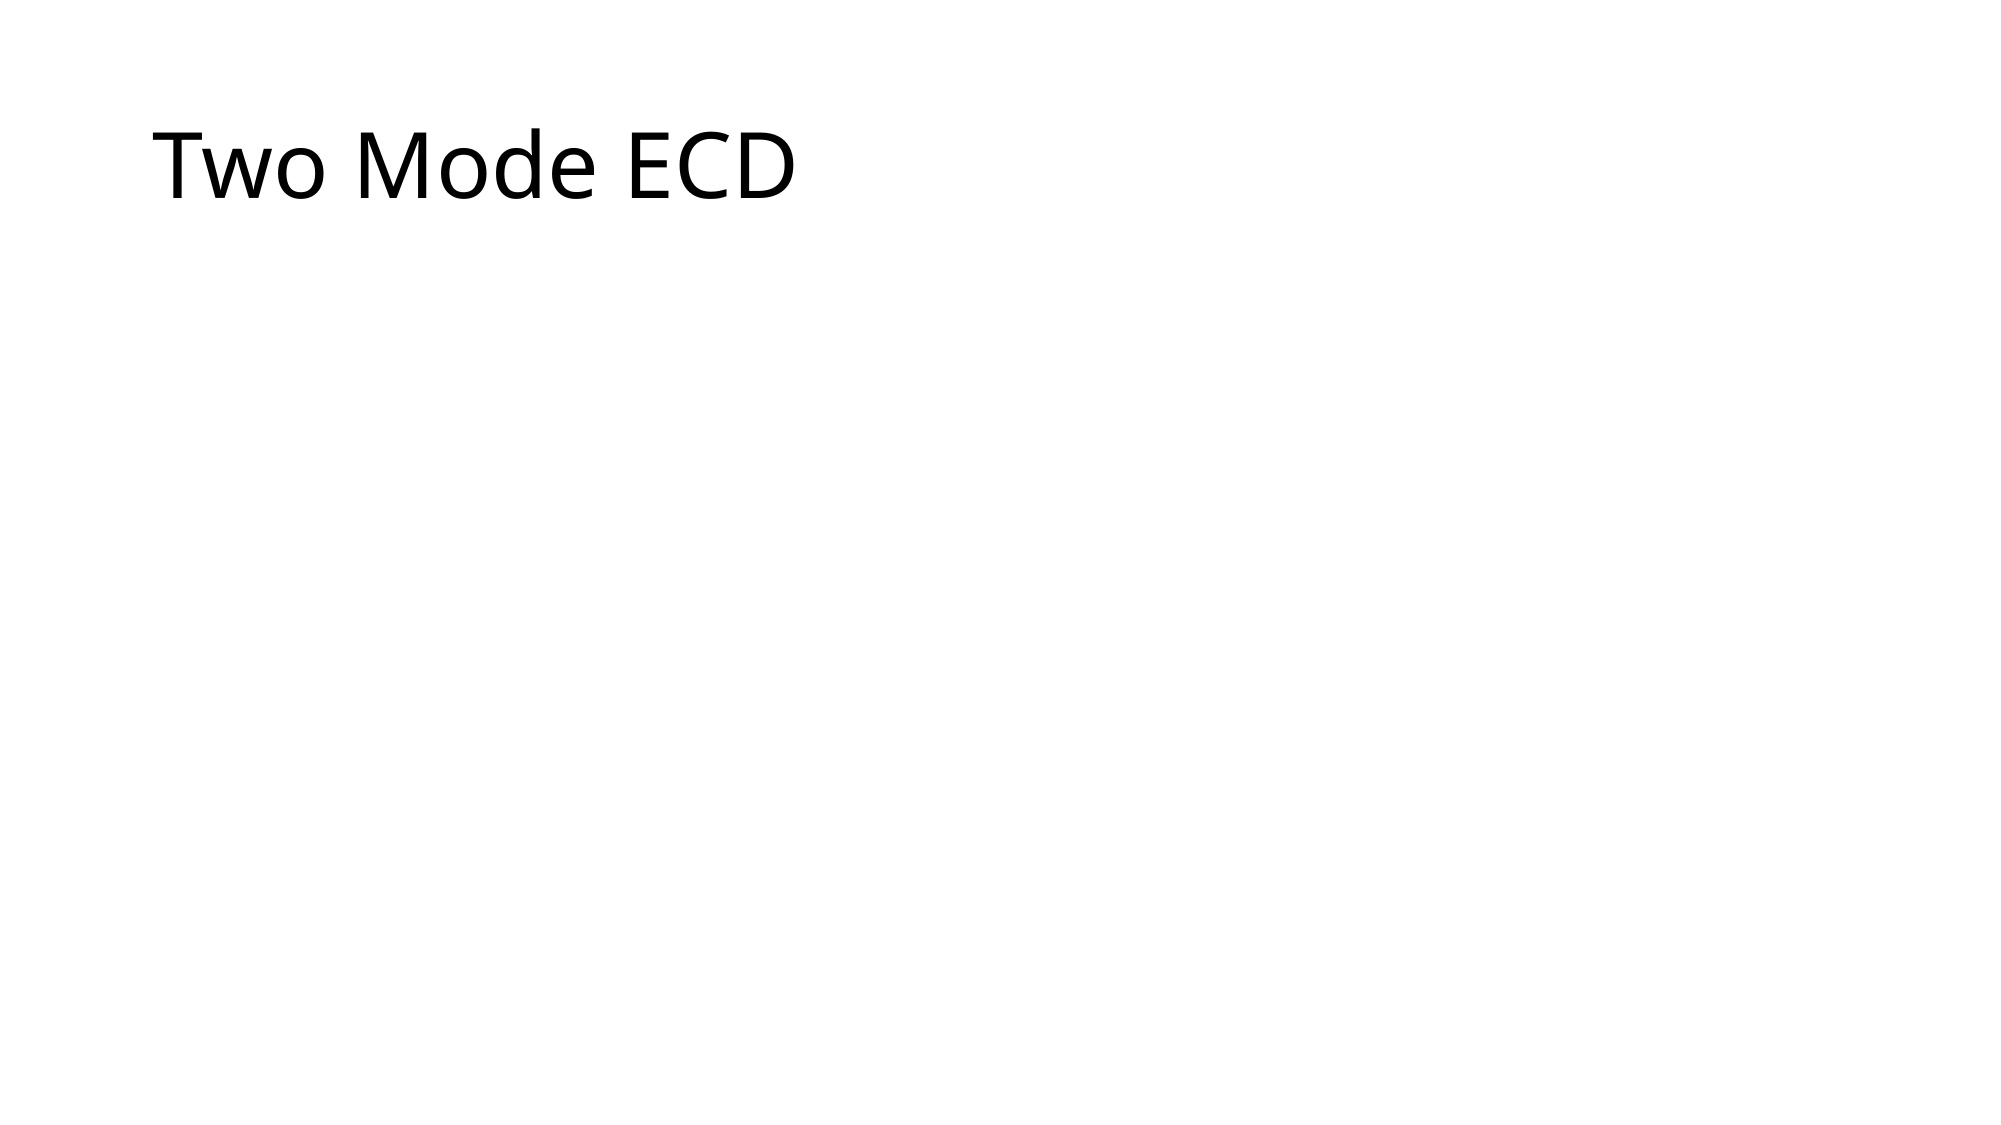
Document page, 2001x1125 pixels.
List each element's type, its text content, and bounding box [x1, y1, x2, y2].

title Two Mode ECD [137, 59, 1863, 278]
